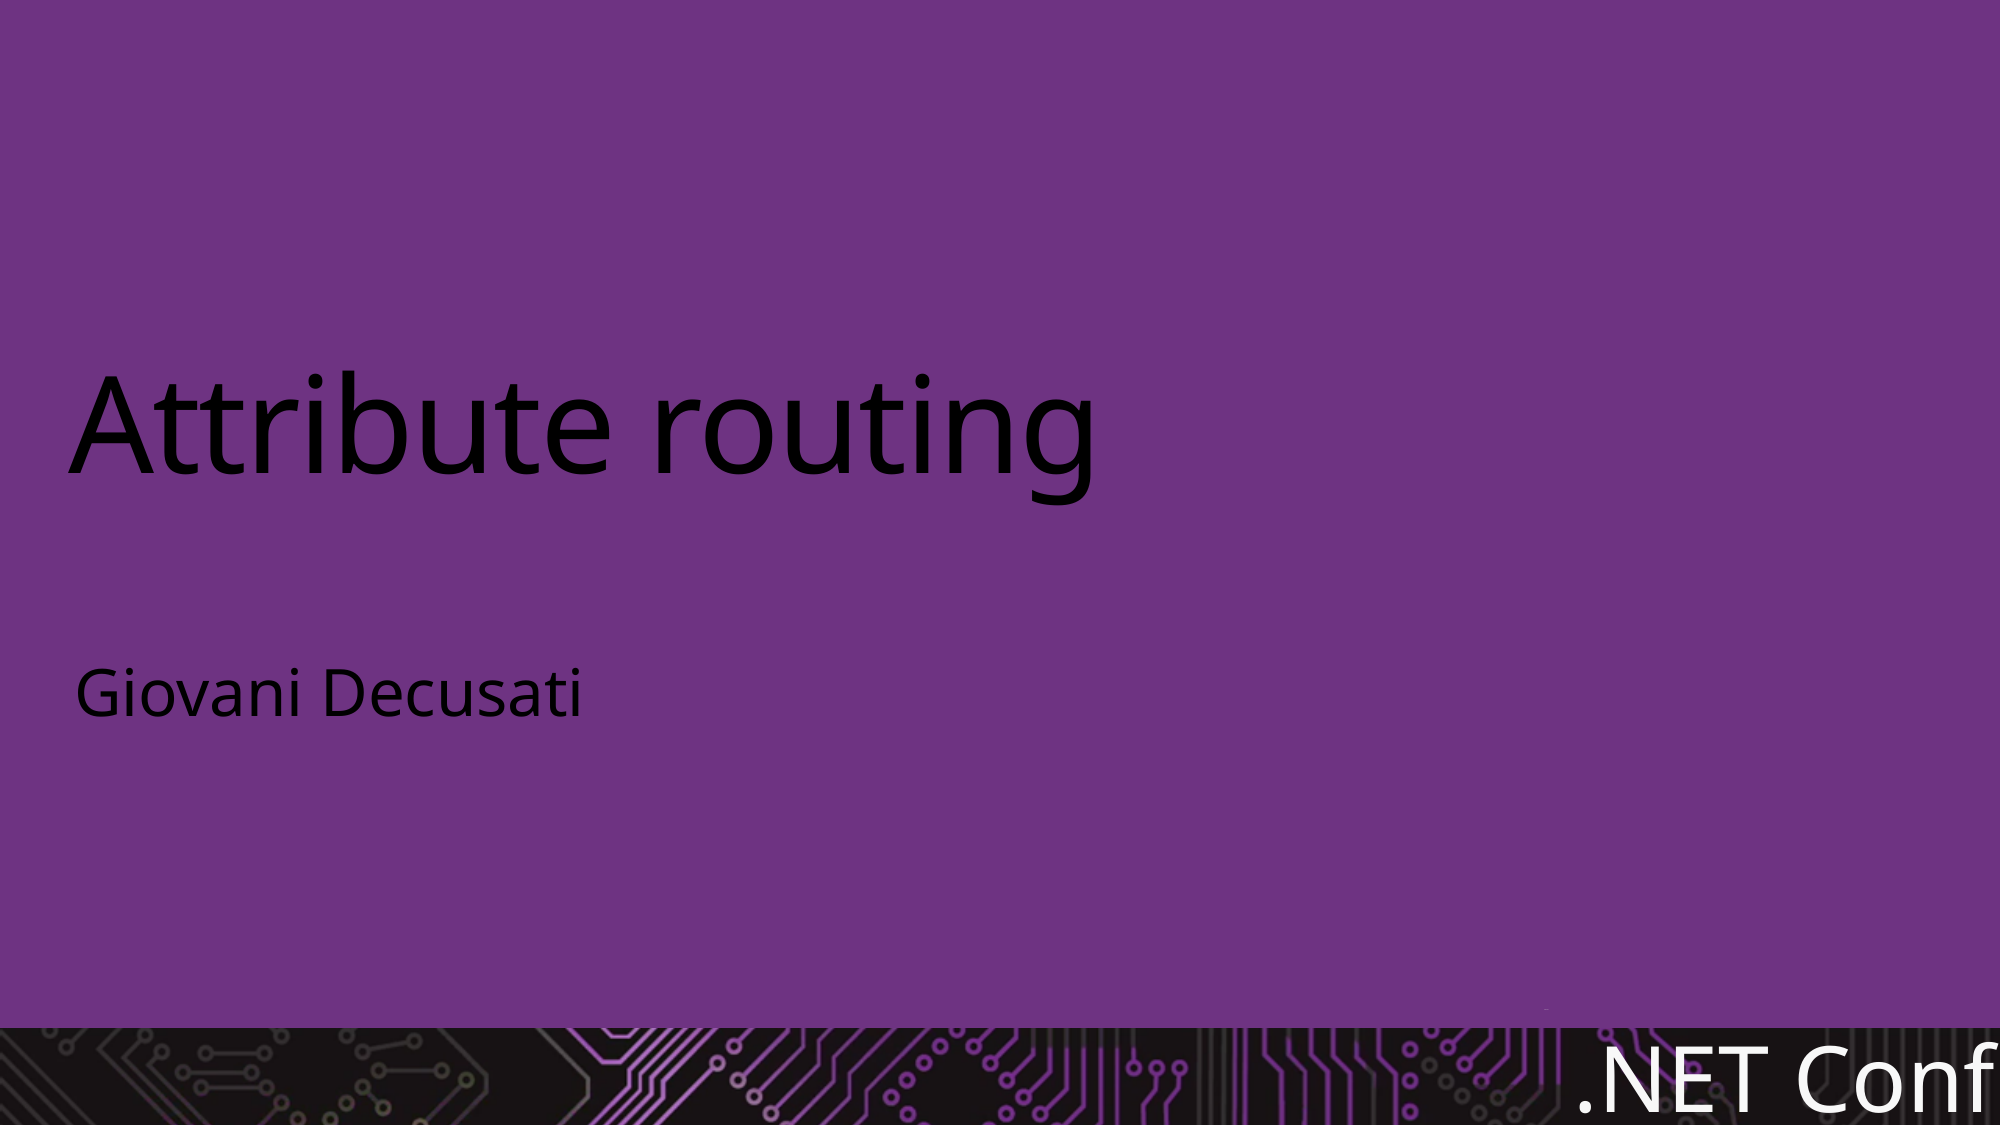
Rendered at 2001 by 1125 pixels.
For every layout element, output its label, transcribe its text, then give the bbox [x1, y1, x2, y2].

list Giovani Decusati [44, 636, 1662, 755]
title Attribute routing [44, 341, 1662, 519]
picture [0, 1028, 2000, 1125]
